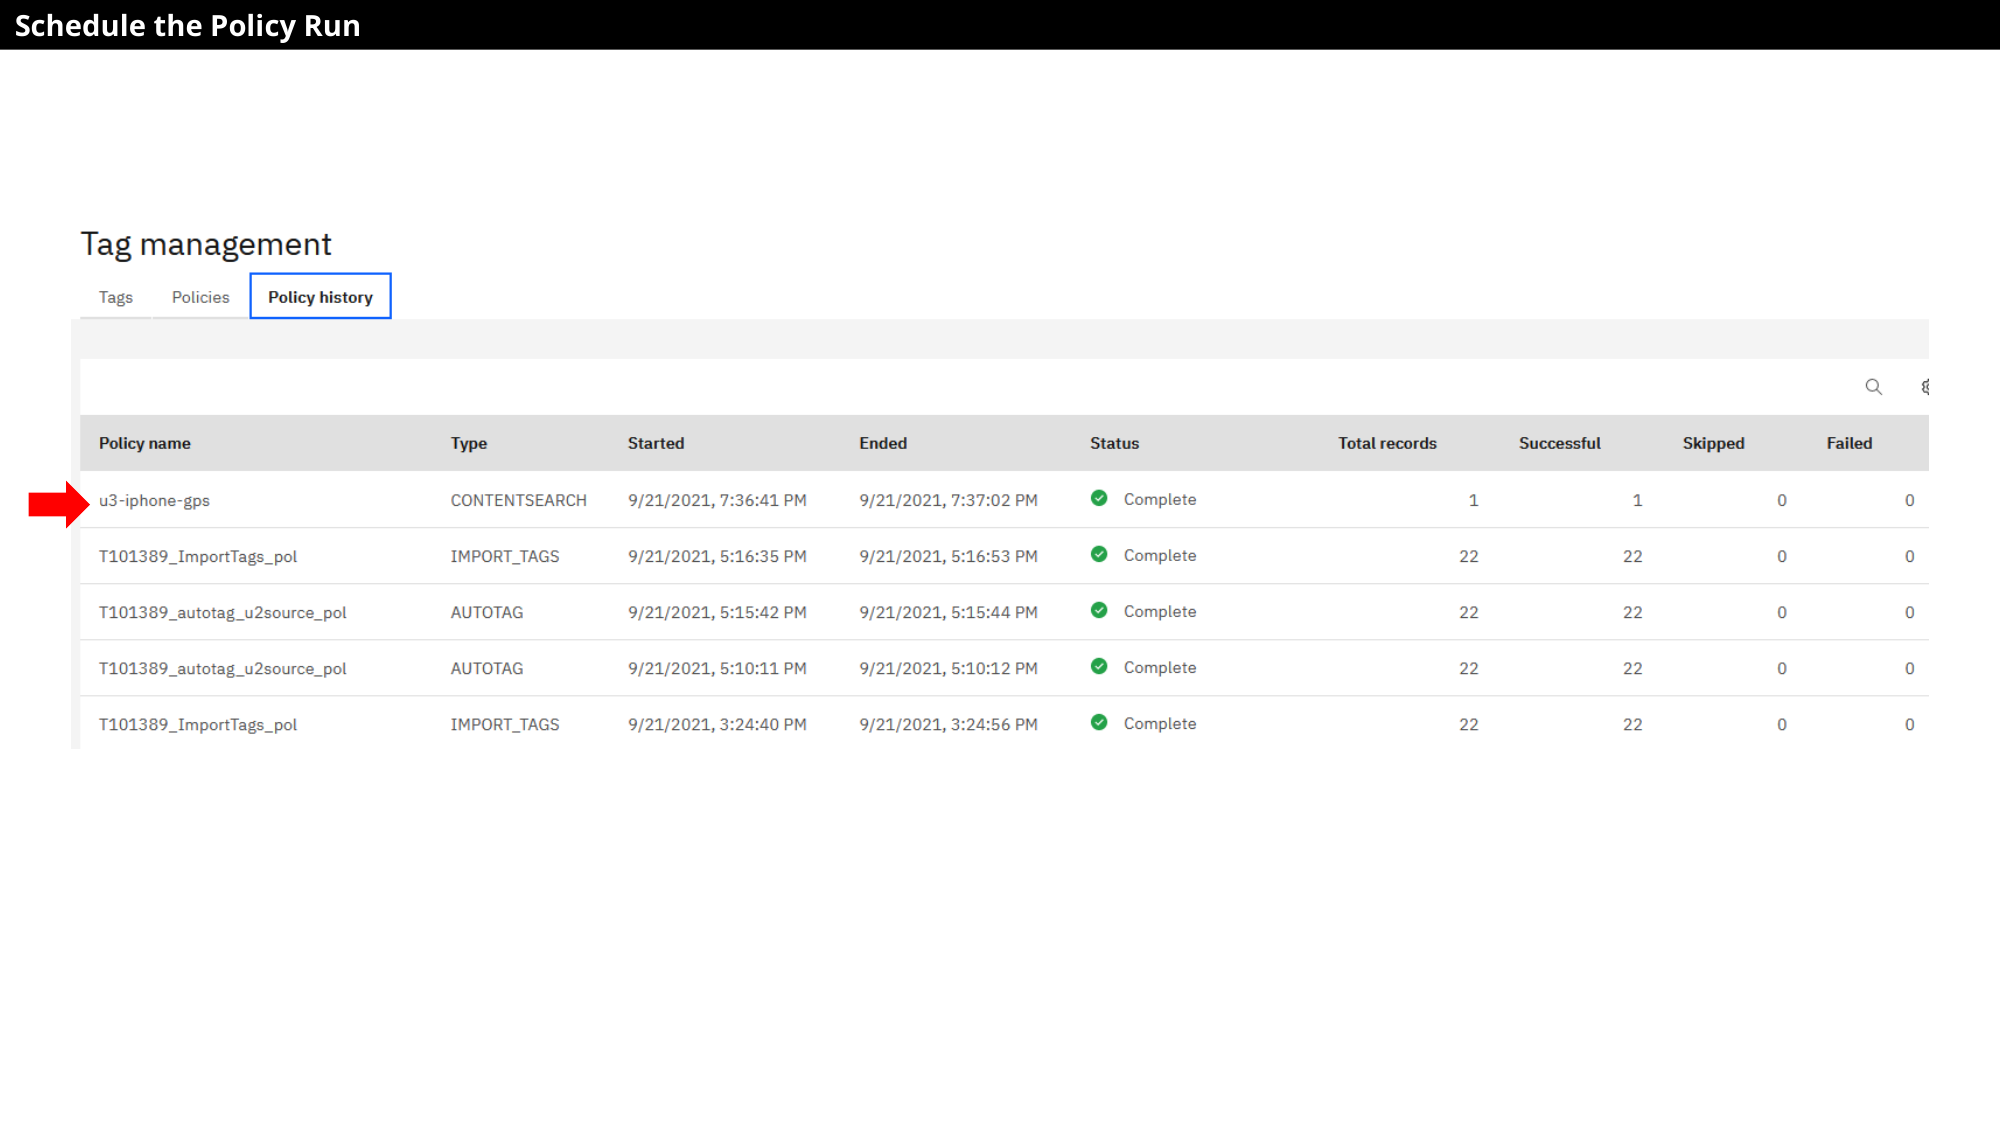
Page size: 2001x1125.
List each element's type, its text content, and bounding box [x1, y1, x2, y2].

text_box Schedule the Policy Run [0, 0, 2000, 50]
picture [71, 212, 1929, 749]
text_box [27, 478, 71, 531]
